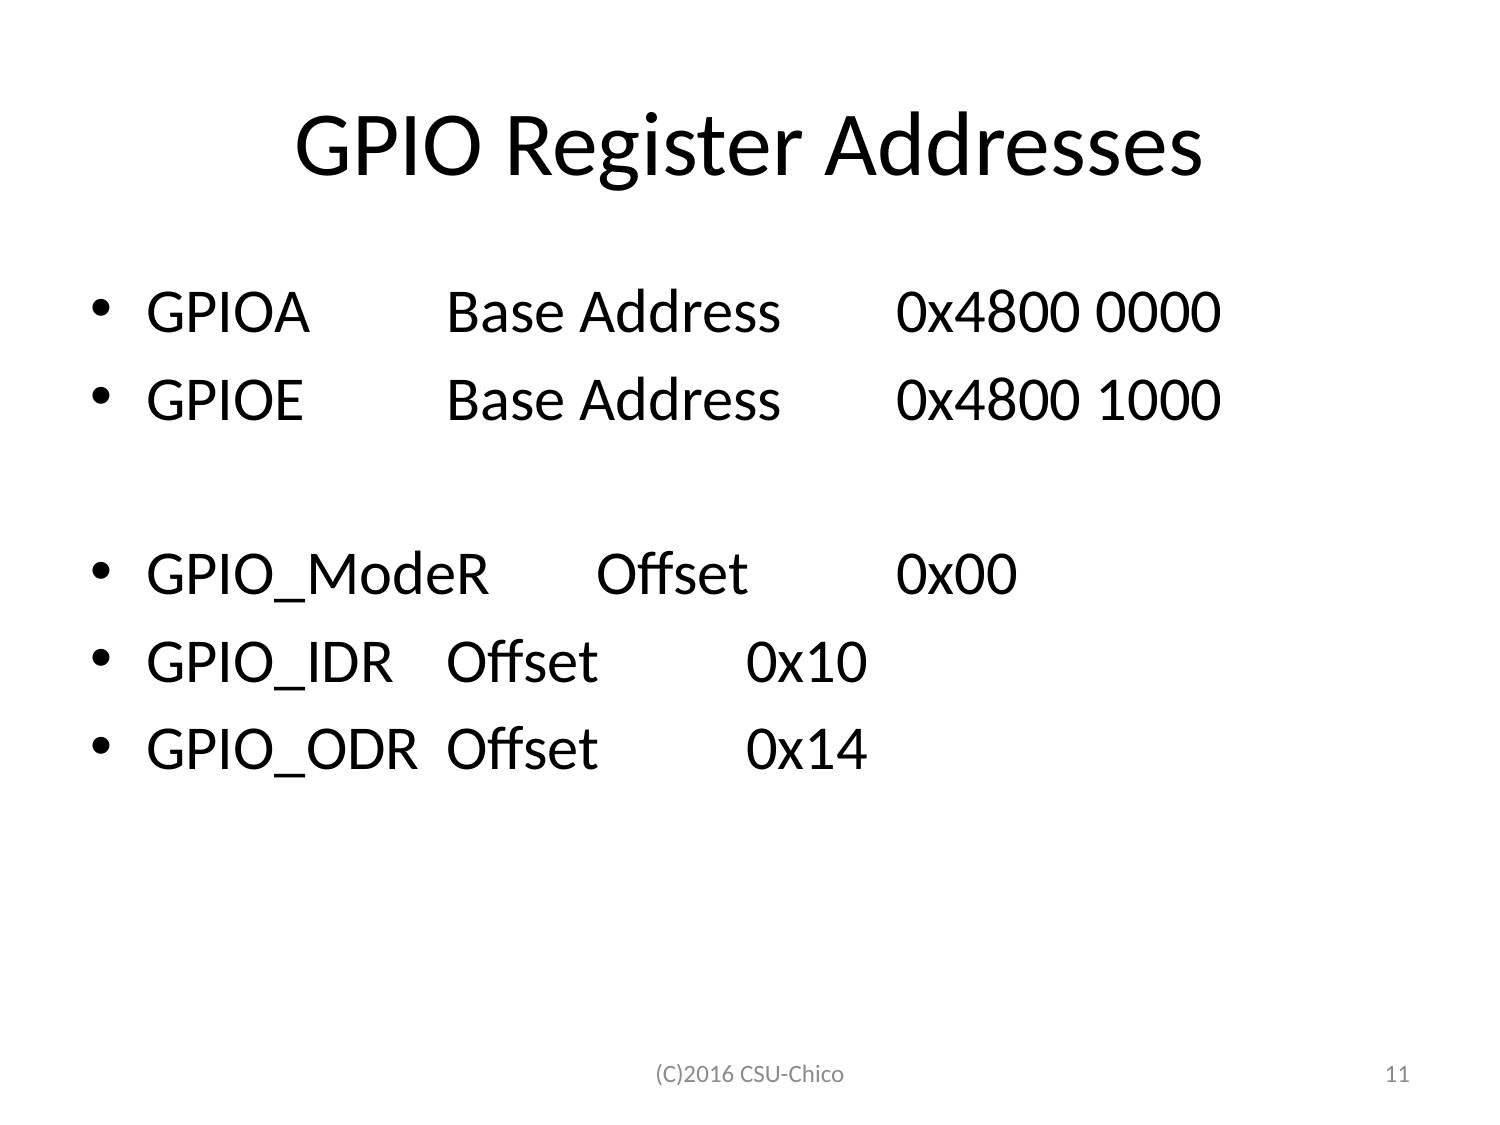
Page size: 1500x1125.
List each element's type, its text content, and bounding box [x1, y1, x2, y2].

slide_number 11 [1074, 1042, 1425, 1103]
list GPIOA Base Address 0x4800 0000 GPIOE Base Address 0x4800 1000 GPIO_ModeR Offset 0x00 GPIO_IDR Offset 0x10 GPIO_ODR Offset 0x14 [75, 262, 1425, 1005]
title GPIO Register Addresses [75, 45, 1425, 233]
footer (C)2016 CSU-Chico [512, 1042, 988, 1103]
